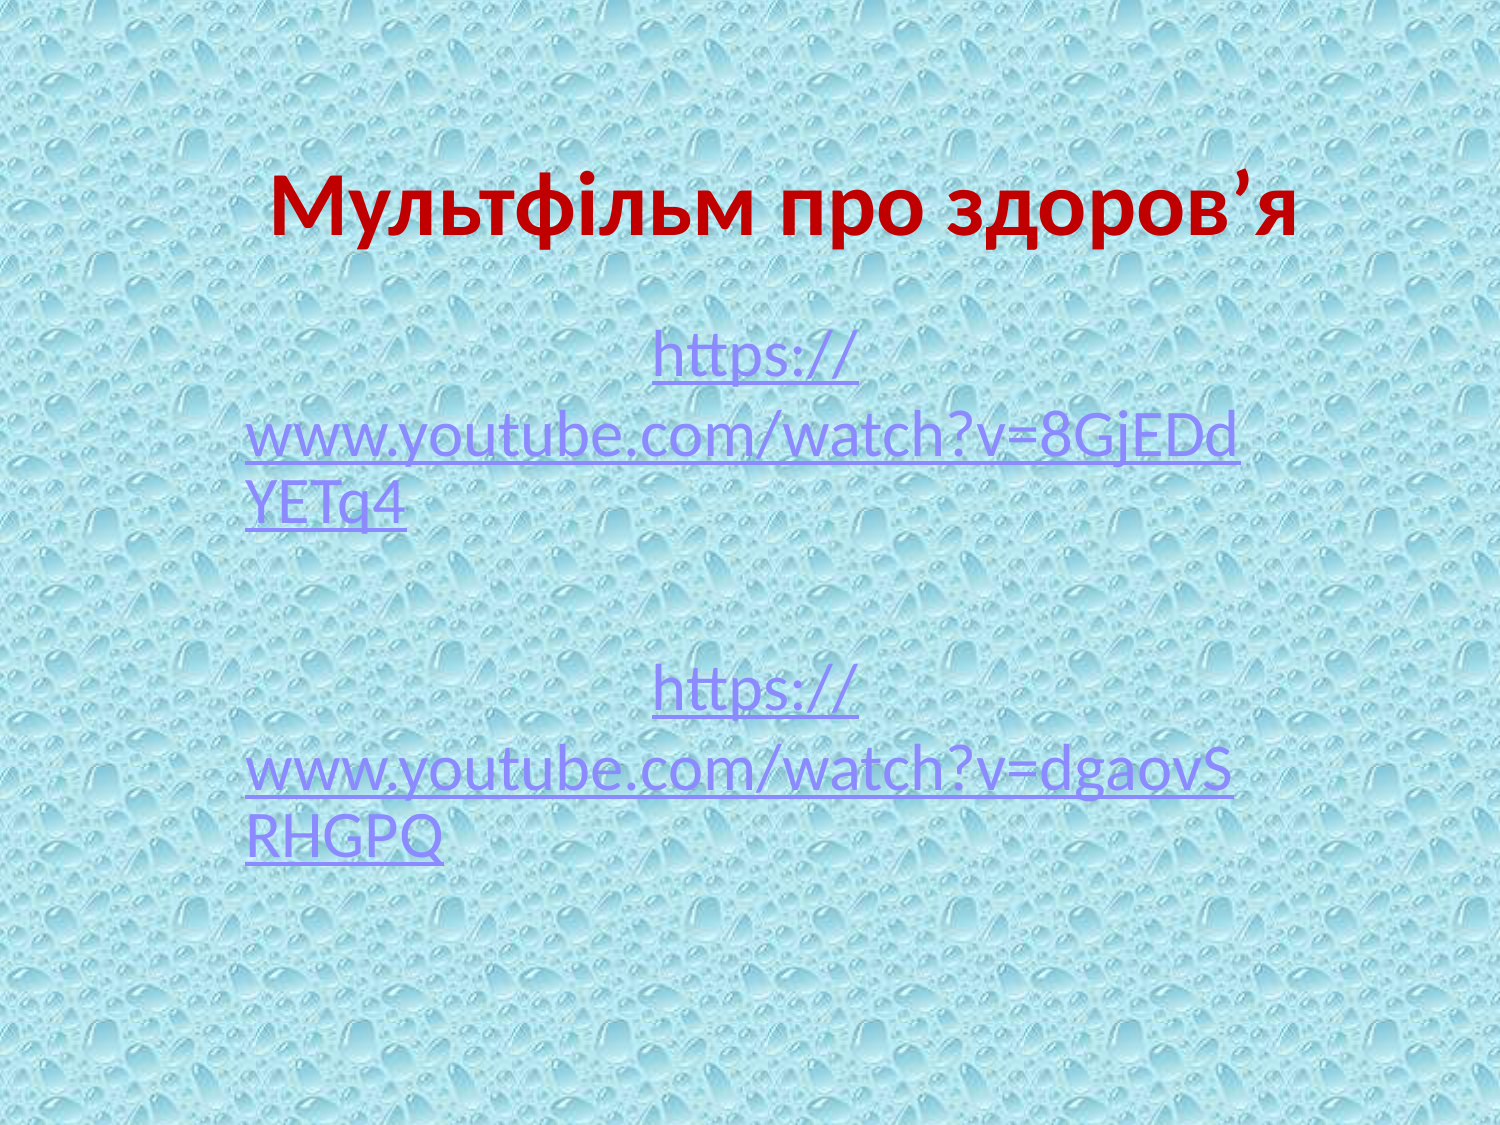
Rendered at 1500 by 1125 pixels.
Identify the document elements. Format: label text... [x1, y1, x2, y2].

title Мультфільм про здоров’я [147, 78, 1423, 320]
picture [0, 0, 1500, 1125]
subtitle https://www.youtube.com/watch?v=8GjEDdYETq4 https://www.youtube.com/watch?v=dgaovSRHGPQ [230, 302, 1281, 917]
